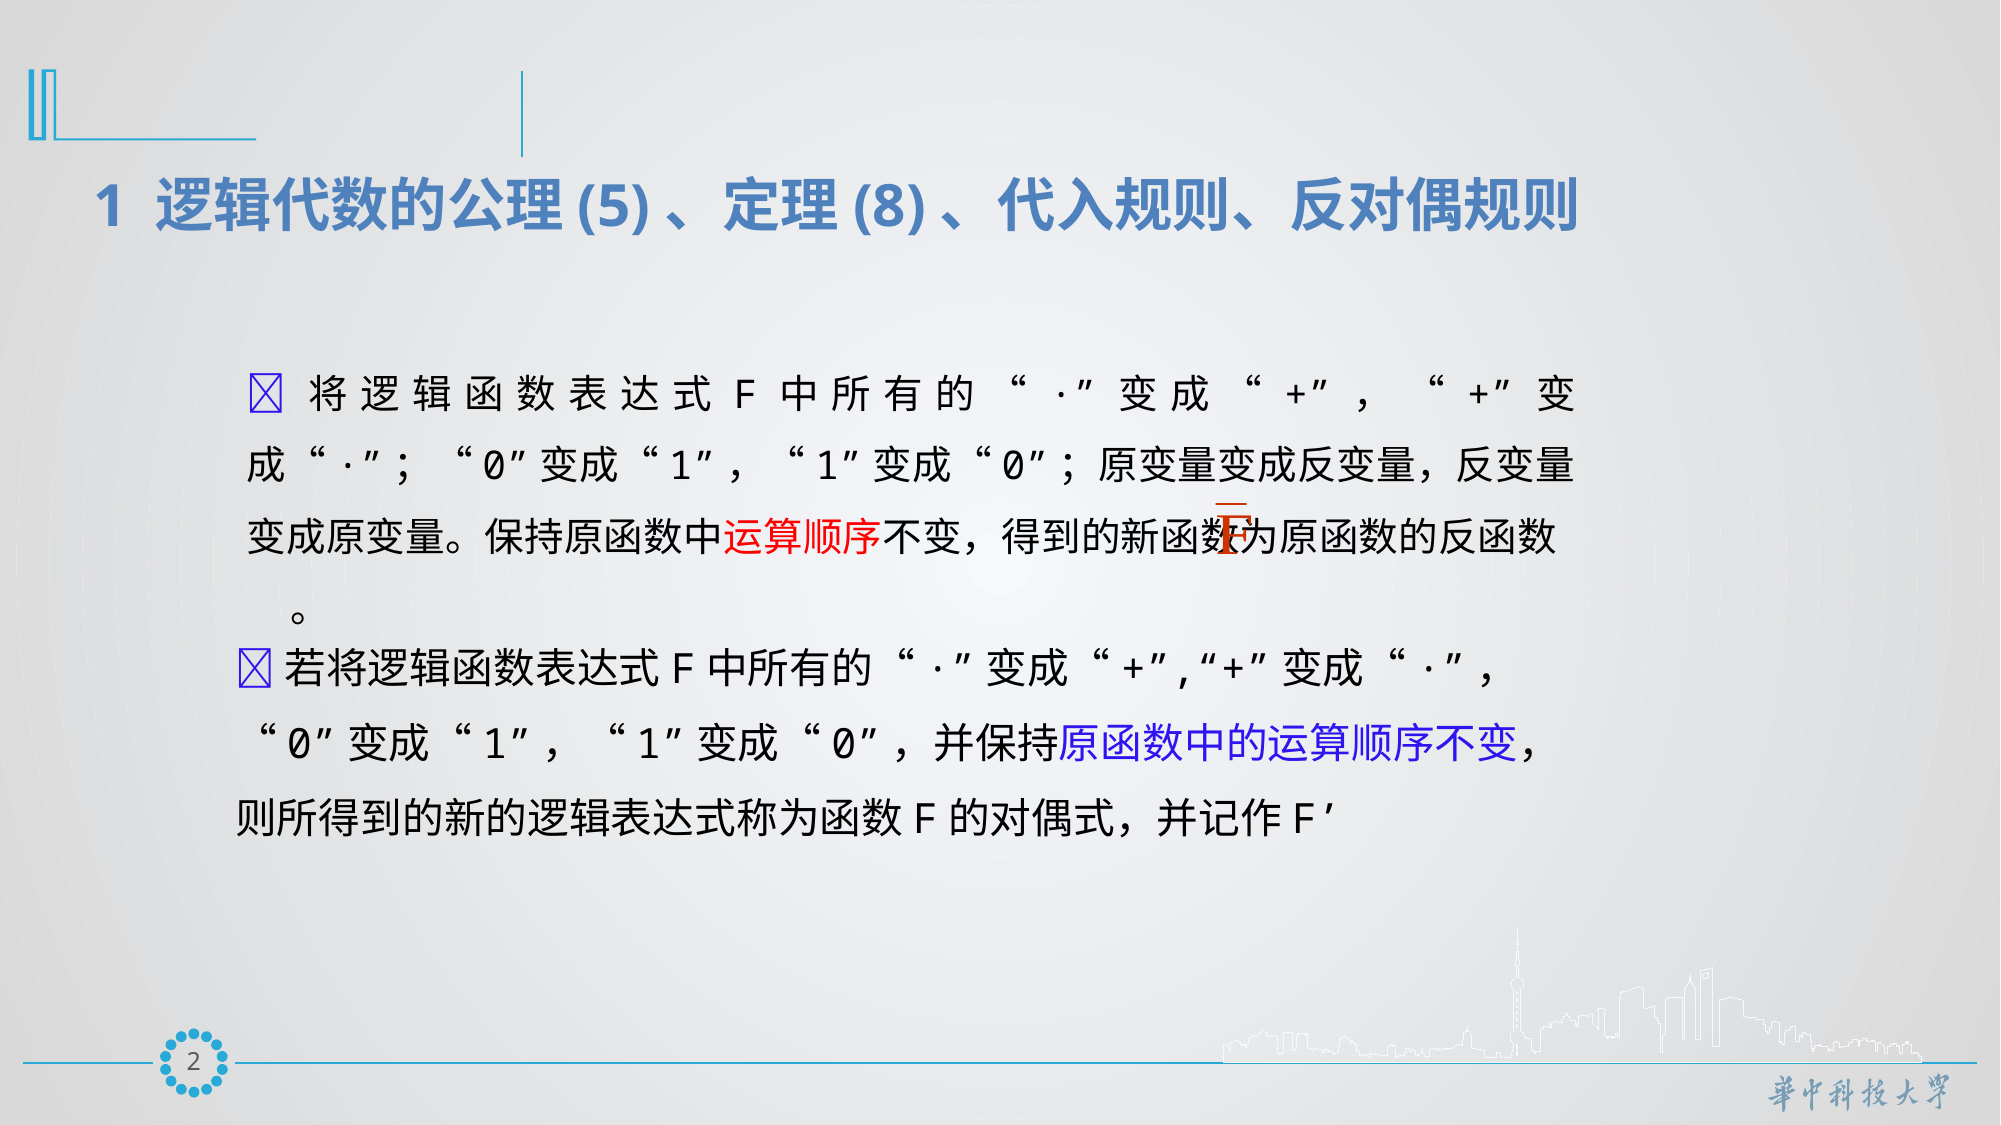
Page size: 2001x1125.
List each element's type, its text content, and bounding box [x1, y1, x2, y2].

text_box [231, 337, 1592, 570]
slide_number 1 [169, 1039, 218, 1086]
text_box 若将逻辑函数表达式F中所有的“·”变成“+”,“+”变成“·”，“0”变成“1”，“1”变成“0”，并保持原函数中的运算顺序不变，则所得到的新的逻辑表达式称为函数F的对偶式，并记作F’ [220, 609, 1533, 850]
text_box 1 逻辑代数的公理(5)、定理(8)、代入规则、反对偶规则 [78, 160, 1747, 246]
